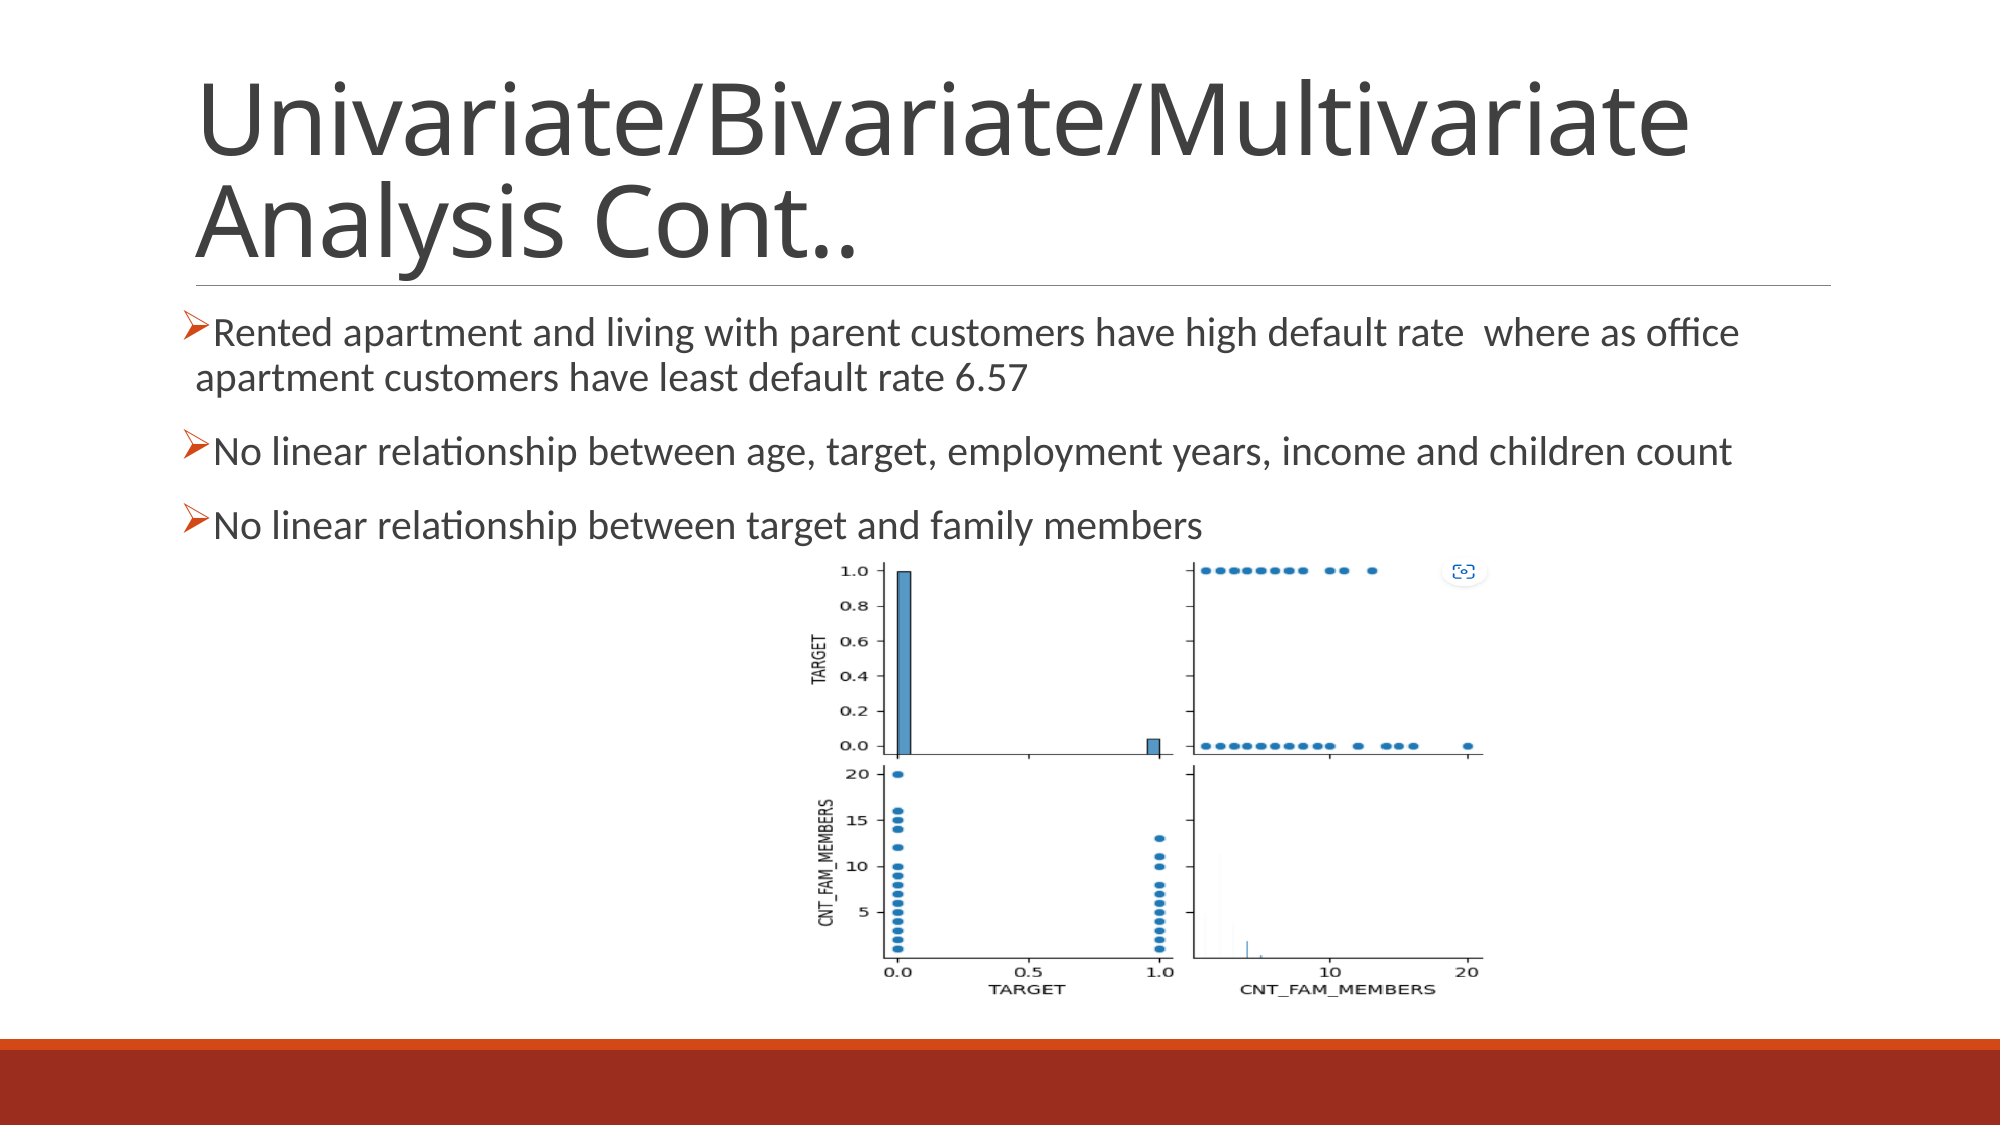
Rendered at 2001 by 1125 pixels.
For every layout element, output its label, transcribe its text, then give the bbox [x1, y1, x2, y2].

picture [777, 547, 1626, 998]
list Rented apartment and living with parent customers have high default rate where as office apartment customers have least default rate 6.57 No linear relationship between age, target, employment years, income and children count No linear relationship between target and family members [180, 302, 1830, 963]
title Univariate/Bivariate/Multivariate Analysis Cont.. [180, 47, 1830, 285]
